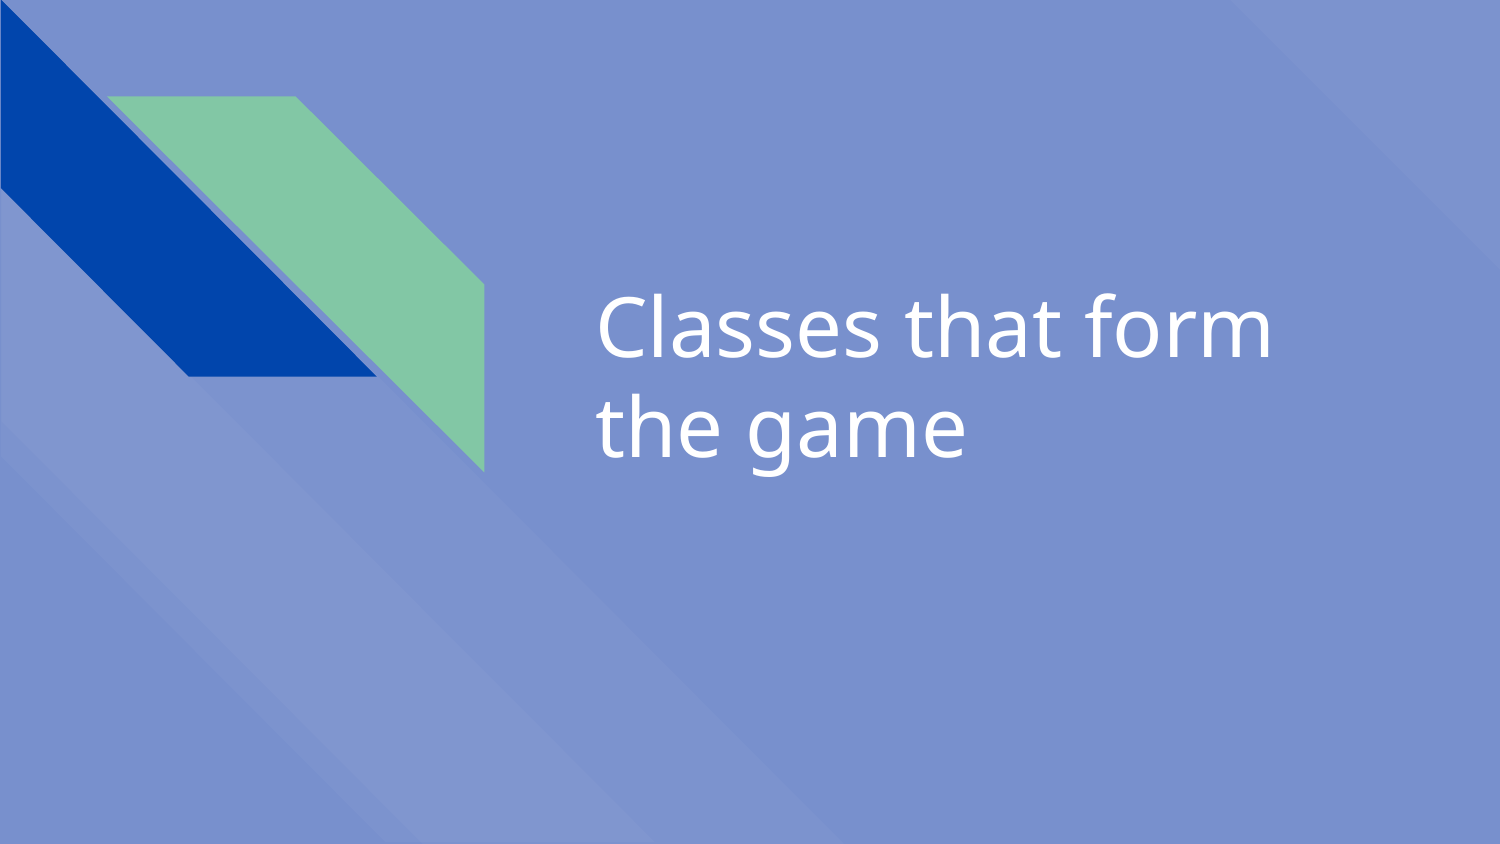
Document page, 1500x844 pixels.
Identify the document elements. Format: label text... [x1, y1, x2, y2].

title Classes that form the game [580, 258, 1404, 518]
